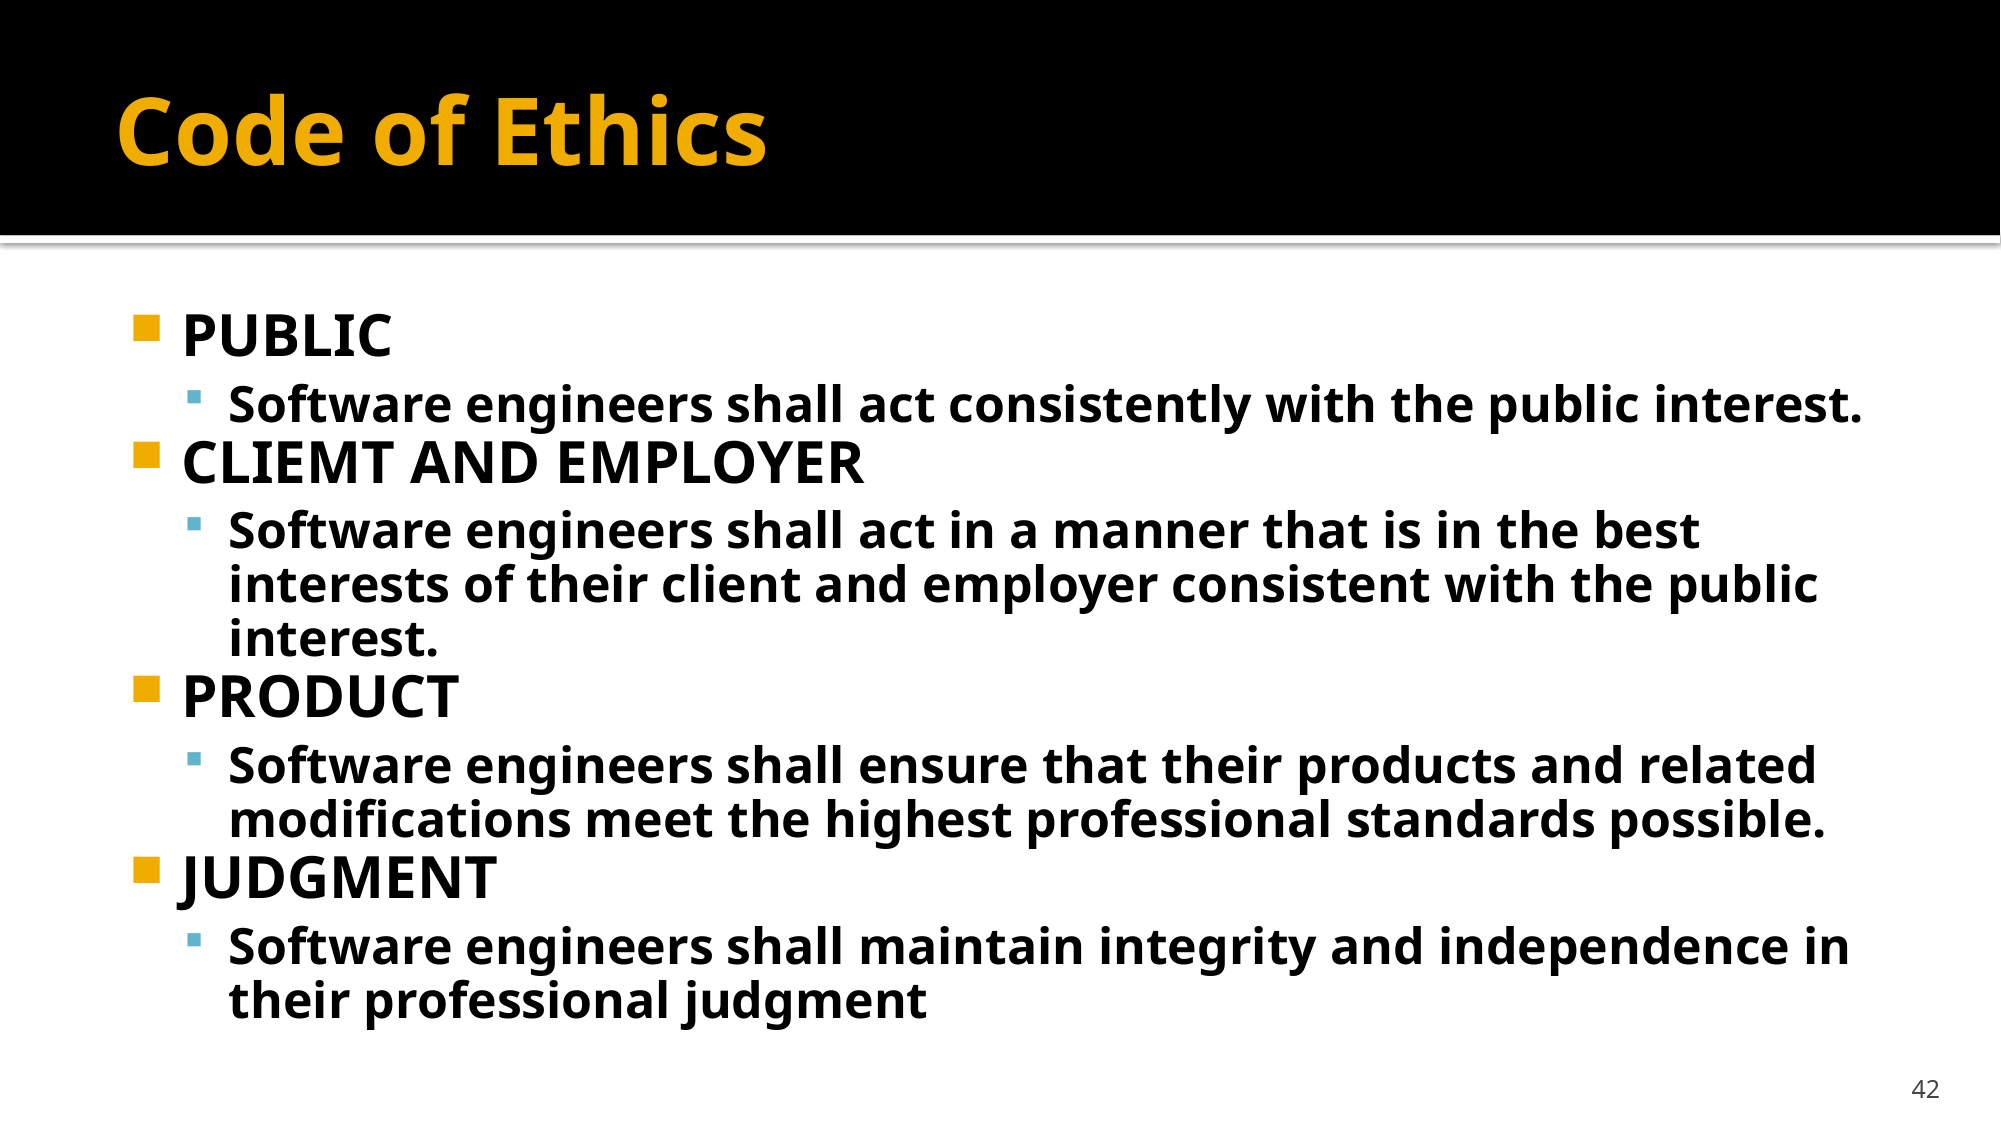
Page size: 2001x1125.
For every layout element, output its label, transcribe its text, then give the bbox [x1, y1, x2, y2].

slide_number 42 [1794, 1062, 1955, 1108]
list PUBLIC Software engineers shall act consistently with the public interest. CLIEMT AND EMPLOYER Software engineers shall act in a manner that is in the best interests of their client and employer consistent with the public interest. PRODUCT Software engineers shall ensure that their products and related modifications meet the highest professional standards possible. JUDGMENT Software engineers shall maintain integrity and independence in their professional judgment [99, 291, 1900, 1050]
title Code of Ethics [99, 25, 1900, 231]
